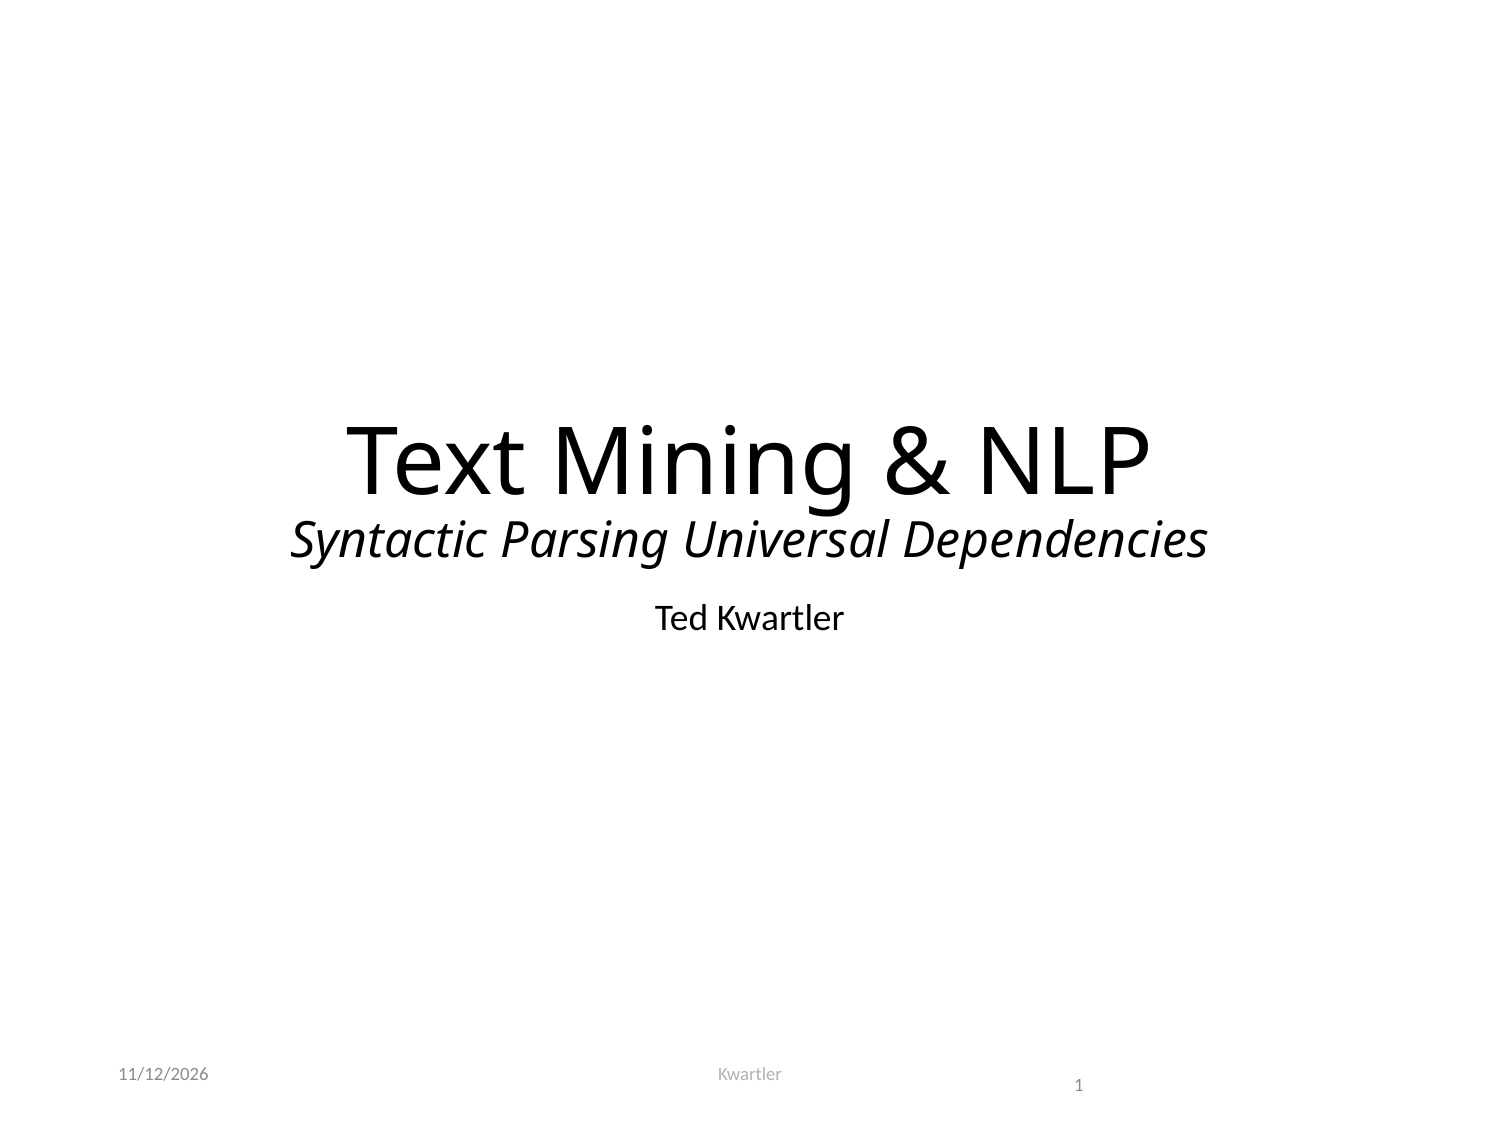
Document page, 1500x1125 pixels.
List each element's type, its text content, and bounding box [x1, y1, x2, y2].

title Text Mining & NLP Syntactic Parsing Universal Dependencies [187, 184, 1313, 576]
slide_number 1 [1059, 1042, 1200, 1103]
footer Kwartler [496, 1042, 1004, 1103]
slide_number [103, 1042, 441, 1103]
subtitle Ted Kwartler [187, 590, 1313, 863]
